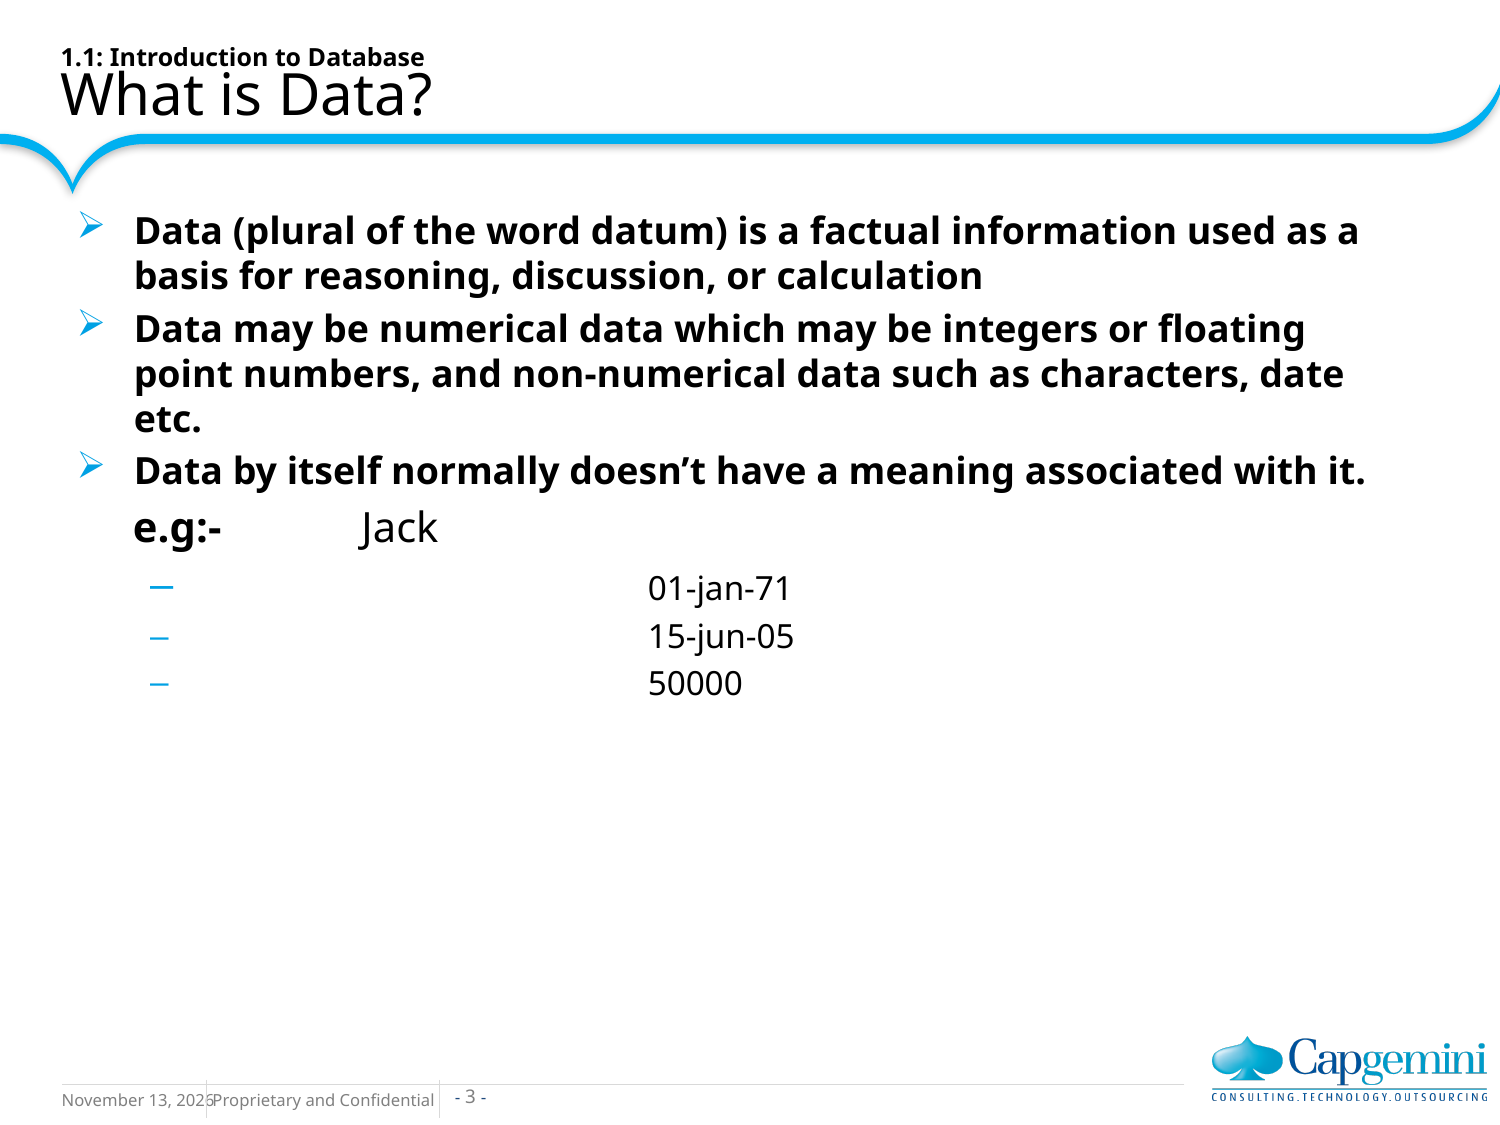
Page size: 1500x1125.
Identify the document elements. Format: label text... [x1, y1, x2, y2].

picture [1212, 1036, 1487, 1101]
text_box 1.1: Introduction to Database What is Data? [45, 28, 1384, 146]
text_box Data (plural of the word datum) is a factual information used as a basis for reasoning, discussion, or calculation Data may be numerical data which may be integers or floating point numbers, and non-numerical data such as characters, date etc. Data by itself normally doesn’t have a meaning associated with it. e.g:- Jack 01-jan-71 15-jun-05 50000 [61, 199, 1412, 1025]
